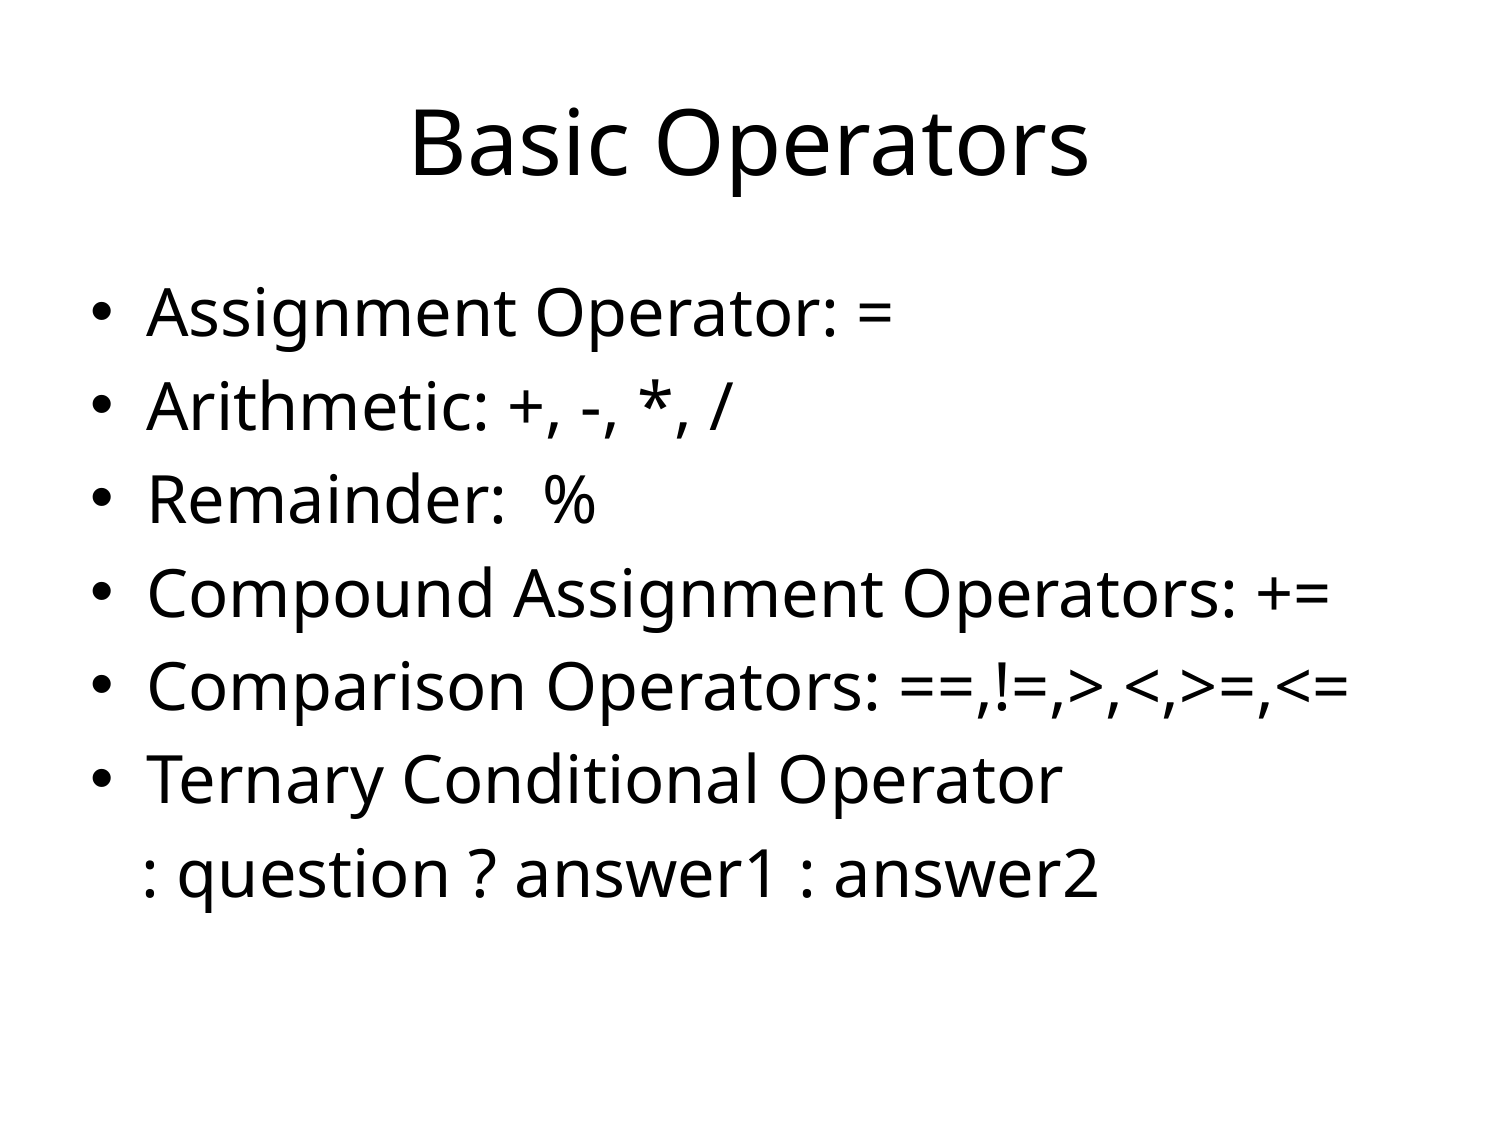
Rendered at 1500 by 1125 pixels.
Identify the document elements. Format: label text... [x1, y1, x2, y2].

list Assignment Operator: = Arithmetic: +, -, *, / Remainder: % Compound Assignment Operators: += Comparison Operators: ==,!=,>,<,>=,<= Ternary Conditional Operator : question ? answer1 : answer2 [75, 262, 1425, 1005]
title Basic Operators [75, 45, 1425, 233]
